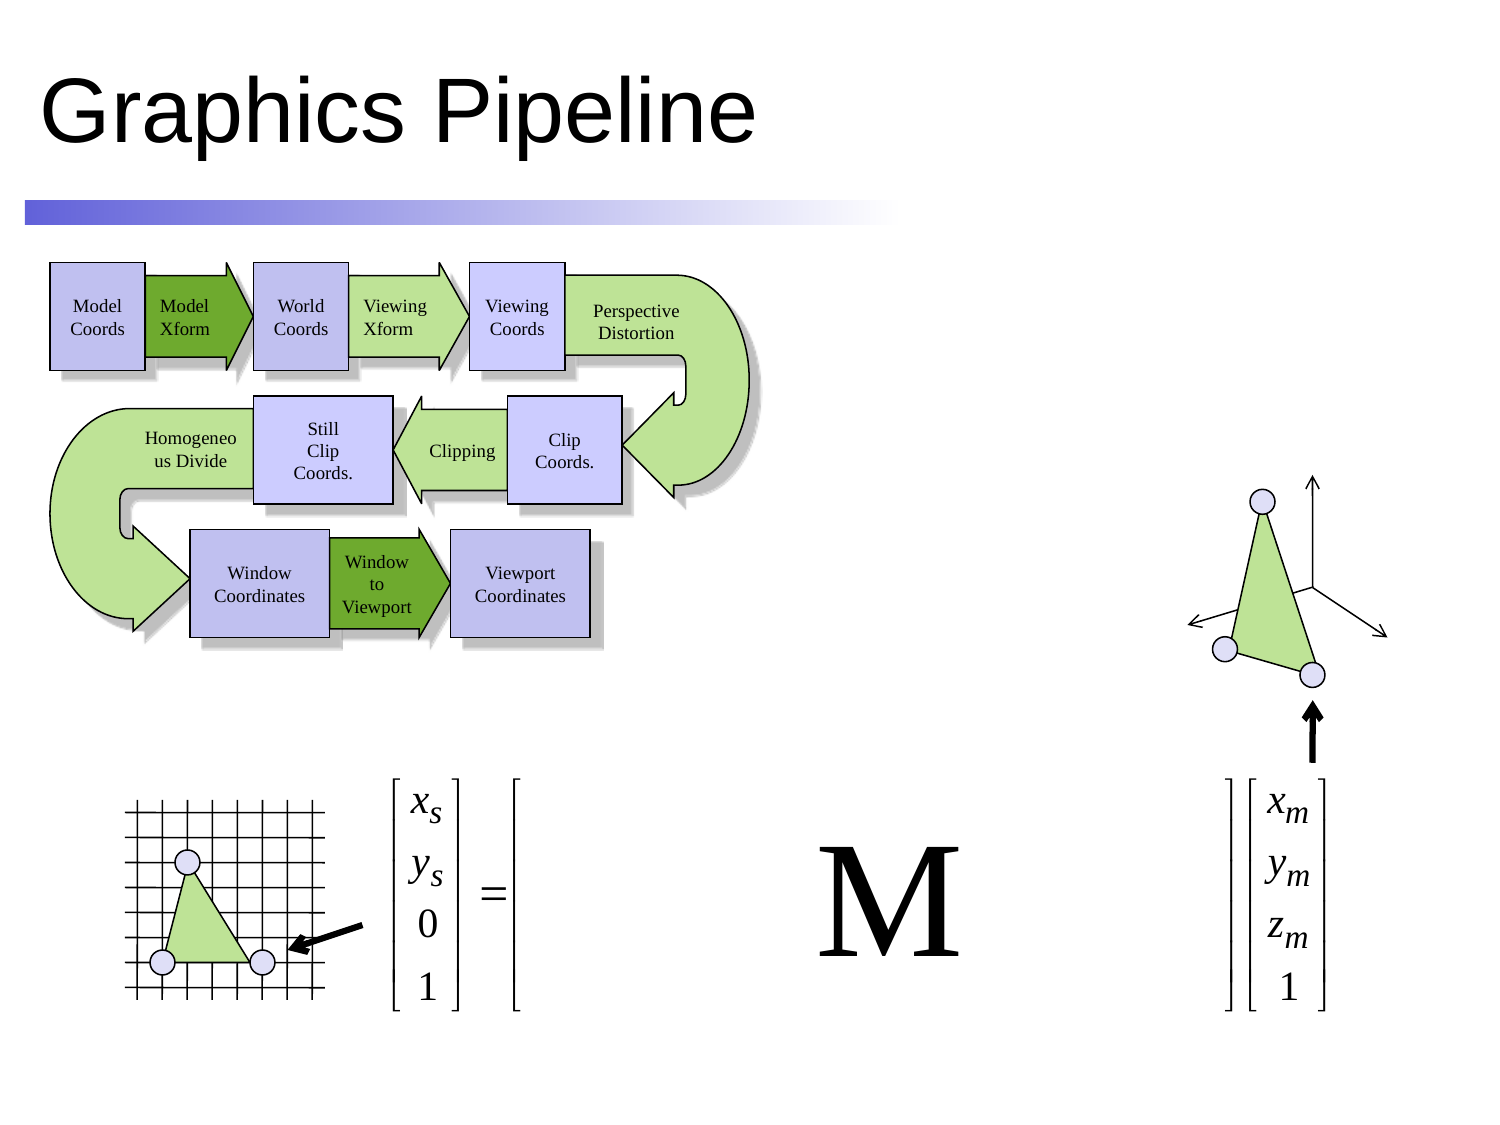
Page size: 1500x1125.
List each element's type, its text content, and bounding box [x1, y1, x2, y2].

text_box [124, 812, 326, 897]
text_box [1187, 586, 1311, 626]
text_box [1212, 636, 1238, 662]
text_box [1199, 774, 1338, 1017]
text_box [1299, 662, 1325, 688]
text_box [1231, 635, 1316, 672]
text_box [1250, 489, 1276, 515]
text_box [385, 774, 551, 1017]
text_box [1312, 587, 1388, 638]
text_box M [800, 782, 979, 998]
text_box [1243, 514, 1291, 585]
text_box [49, 262, 750, 638]
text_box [124, 912, 326, 988]
title Graphics Pipeline [24, 24, 901, 188]
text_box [287, 924, 363, 951]
